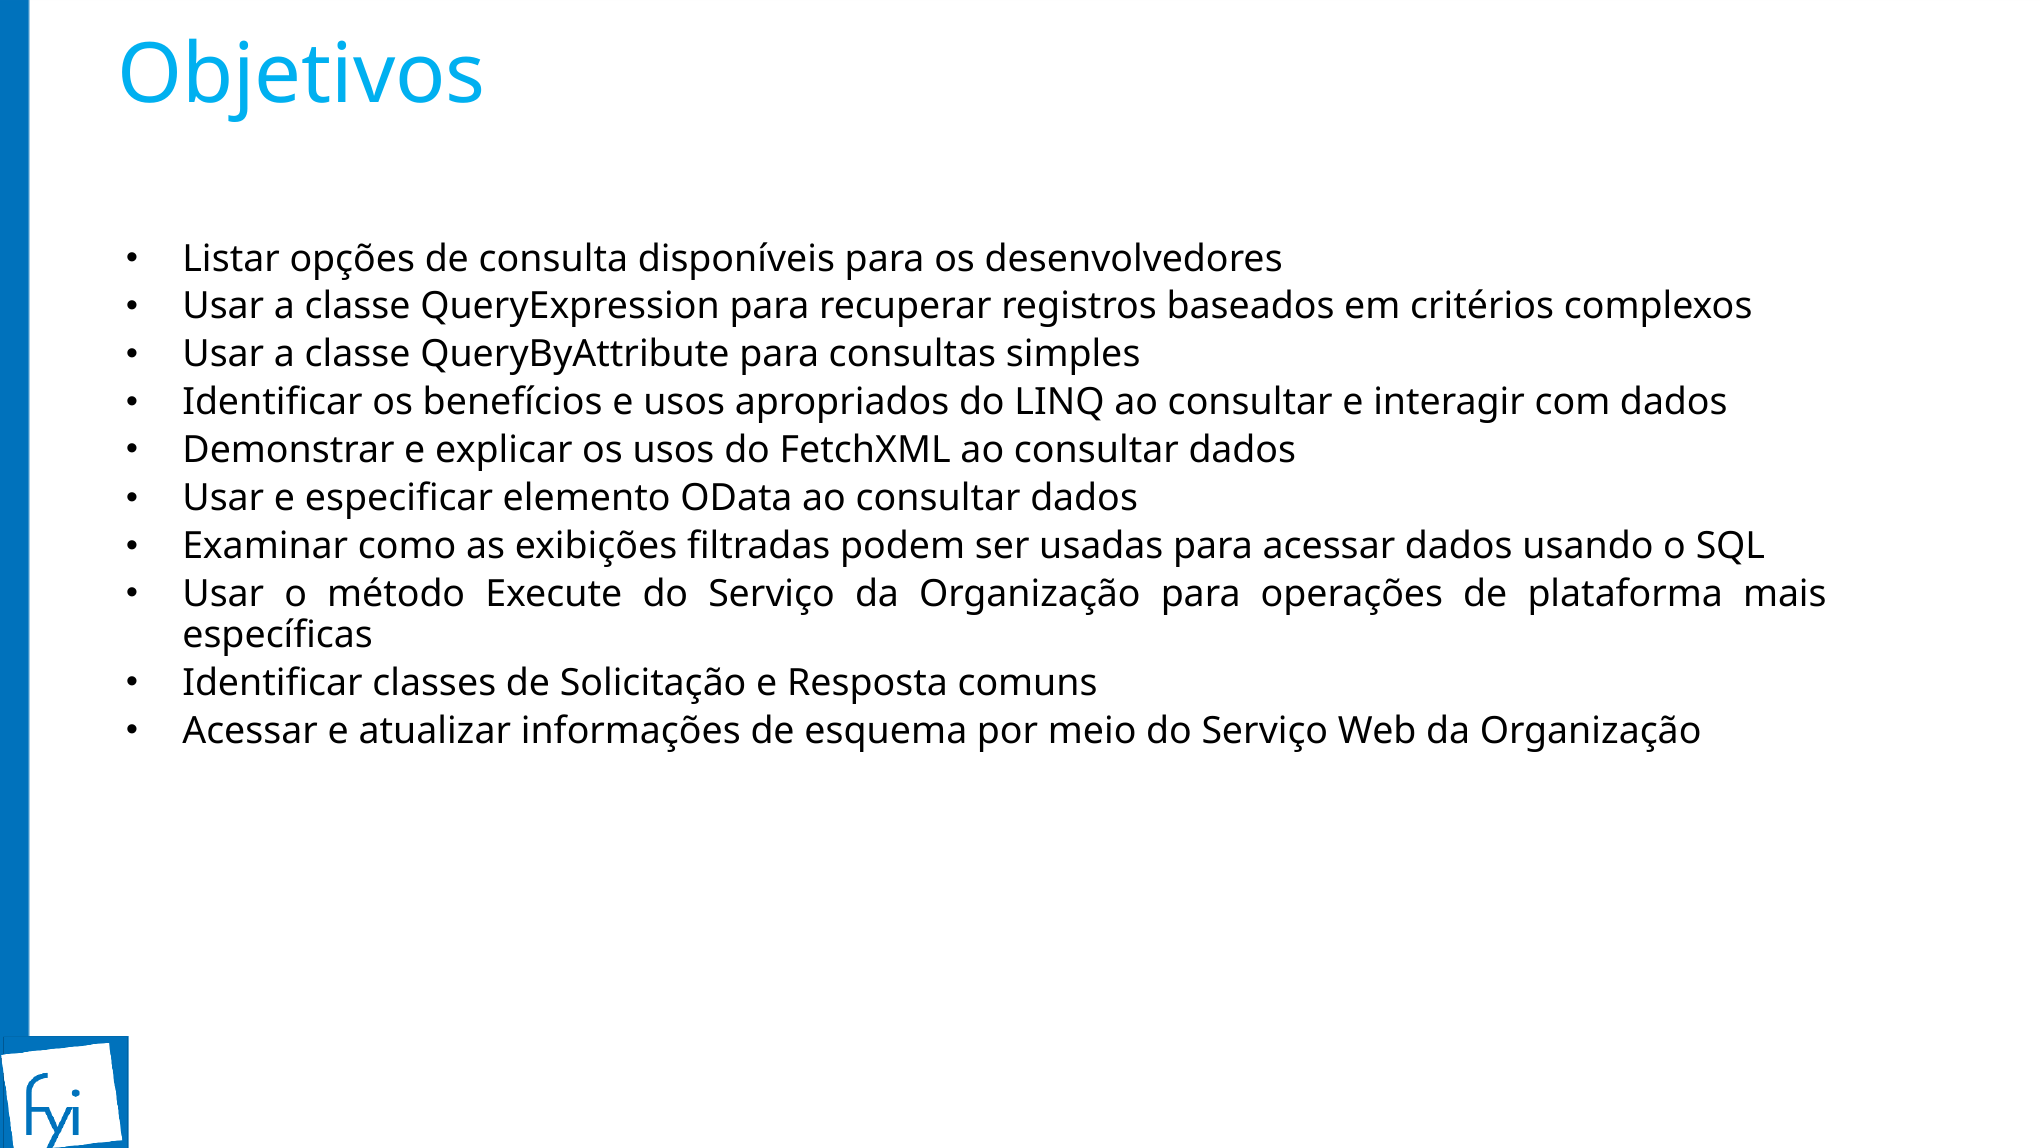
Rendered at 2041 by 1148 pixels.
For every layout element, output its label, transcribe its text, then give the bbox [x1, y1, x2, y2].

title Objetivos [101, 0, 1939, 138]
text_box Listar opções de consulta disponíveis para os desenvolvedores Usar a classe QueryExpression para recuperar registros baseados em critérios complexos Usar a classe QueryByAttribute para consultas simples Identificar os benefícios e usos apropriados do LINQ ao consultar e interagir com dados Demonstrar e explicar os usos do FetchXML ao consultar dados Usar e especificar elemento OData ao consultar dados Examinar como as exibições filtradas podem ser usadas para acessar dados usando o SQL Usar o método Execute do Serviço da Organização para operações de plataforma mais específicas Identificar classes de Solicitação e Resposta comuns Acessar e atualizar informações de esquema por meio do Serviço Web da Organização [102, 223, 1852, 767]
picture [0, 0, 2041, 1148]
